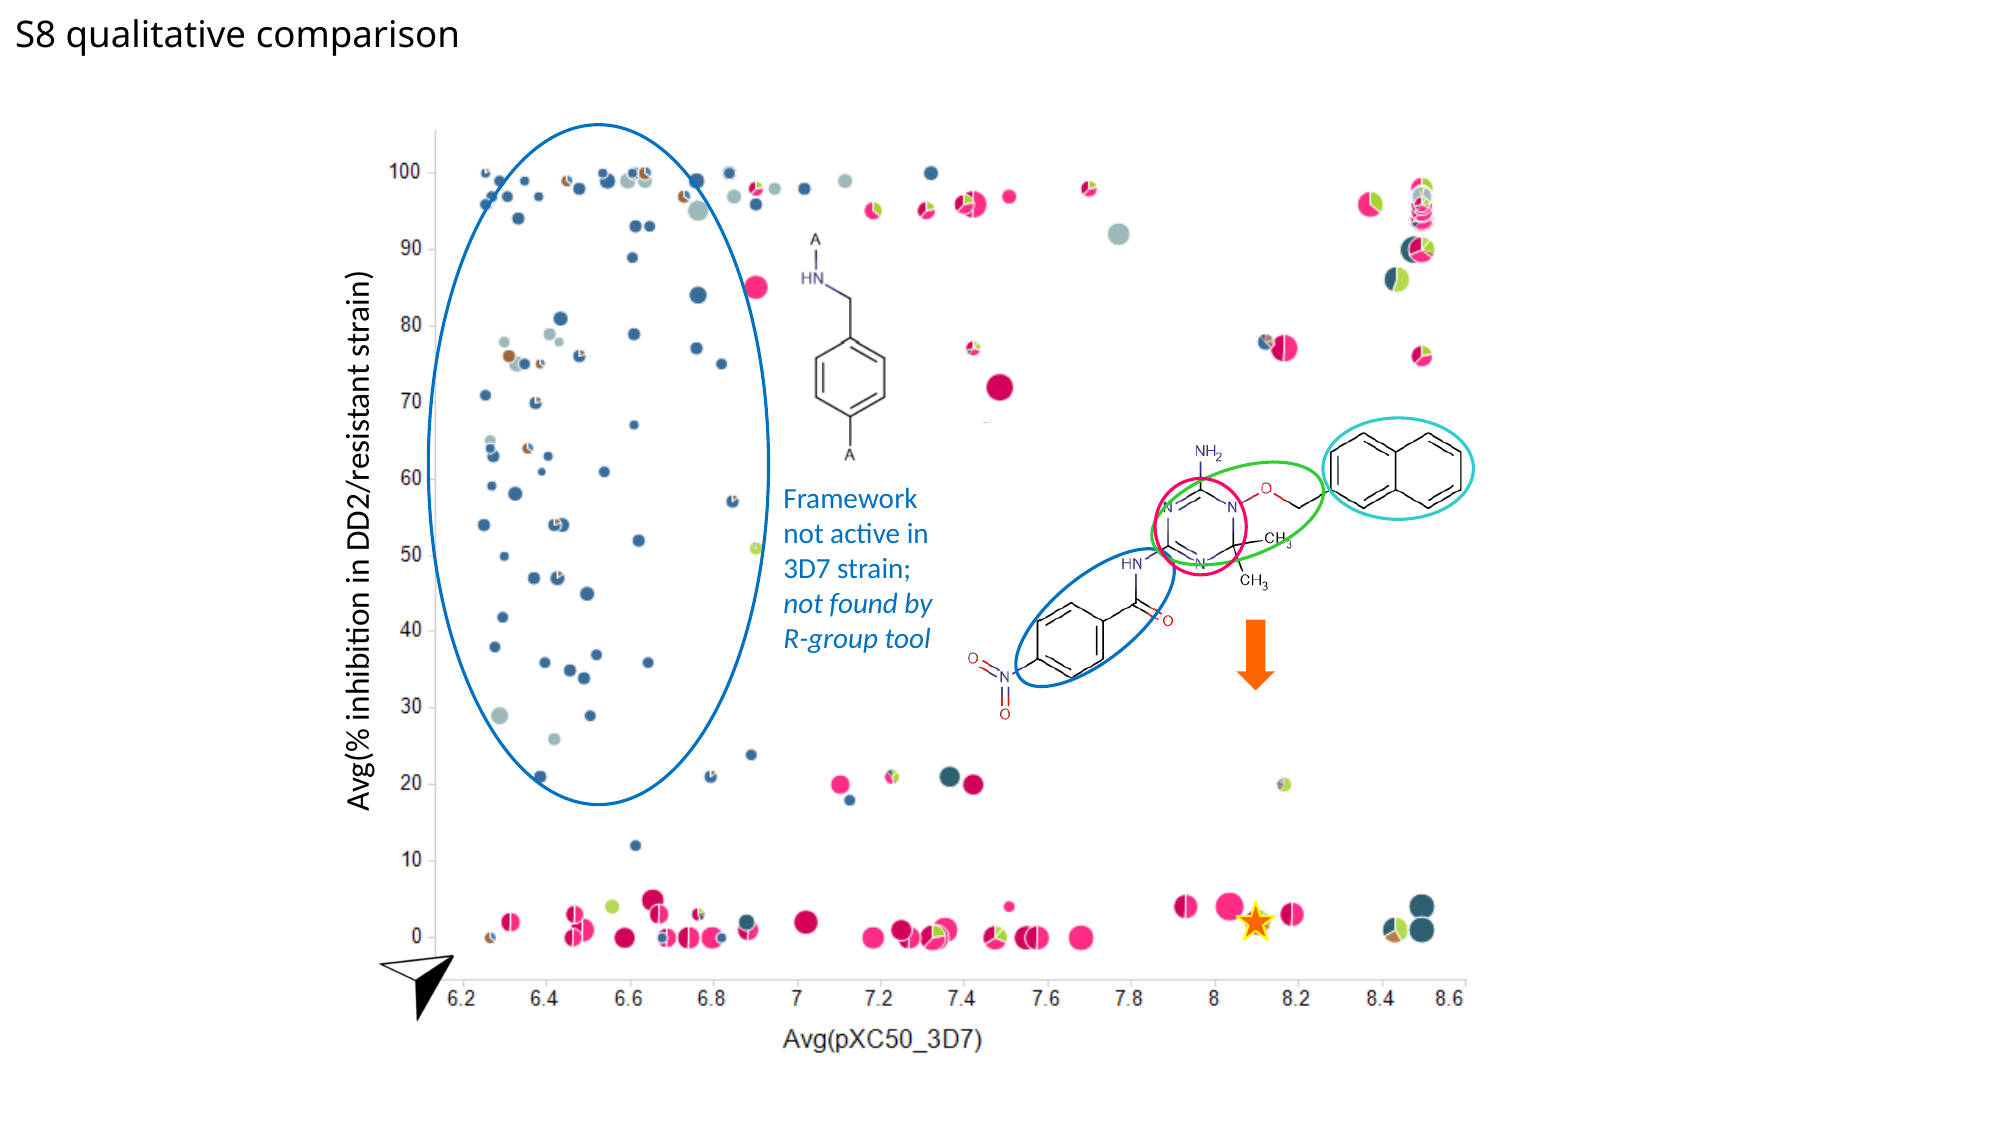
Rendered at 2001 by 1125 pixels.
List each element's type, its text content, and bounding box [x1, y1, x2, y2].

picture [378, 124, 1480, 1056]
title S8 qualitative comparison [0, 8, 892, 64]
text_box Avg(% inhibition in DD2/resistant strain) [328, 225, 378, 826]
